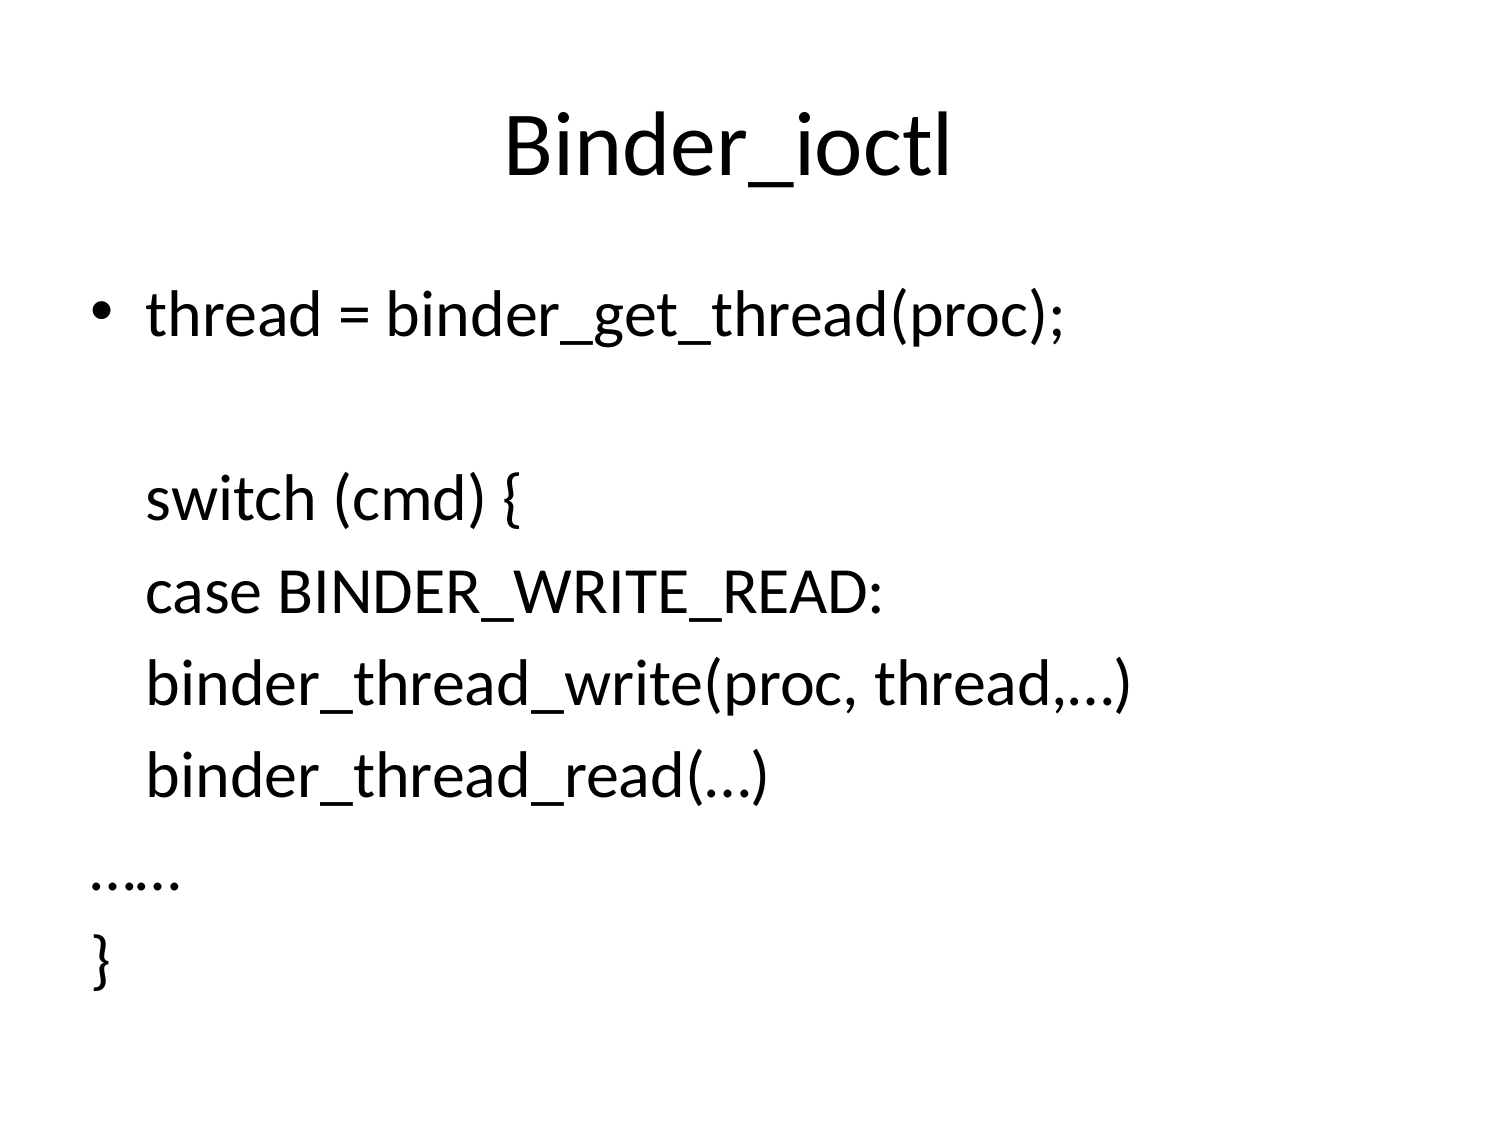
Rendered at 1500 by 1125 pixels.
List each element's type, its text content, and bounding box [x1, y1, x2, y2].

list thread = binder_get_thread(proc); switch (cmd) { case BINDER_WRITE_READ: binder_thread_write(proc, thread,…) binder_thread_read(…) …… } [75, 262, 1425, 1005]
title Binder_ioctl [75, 45, 1425, 233]
